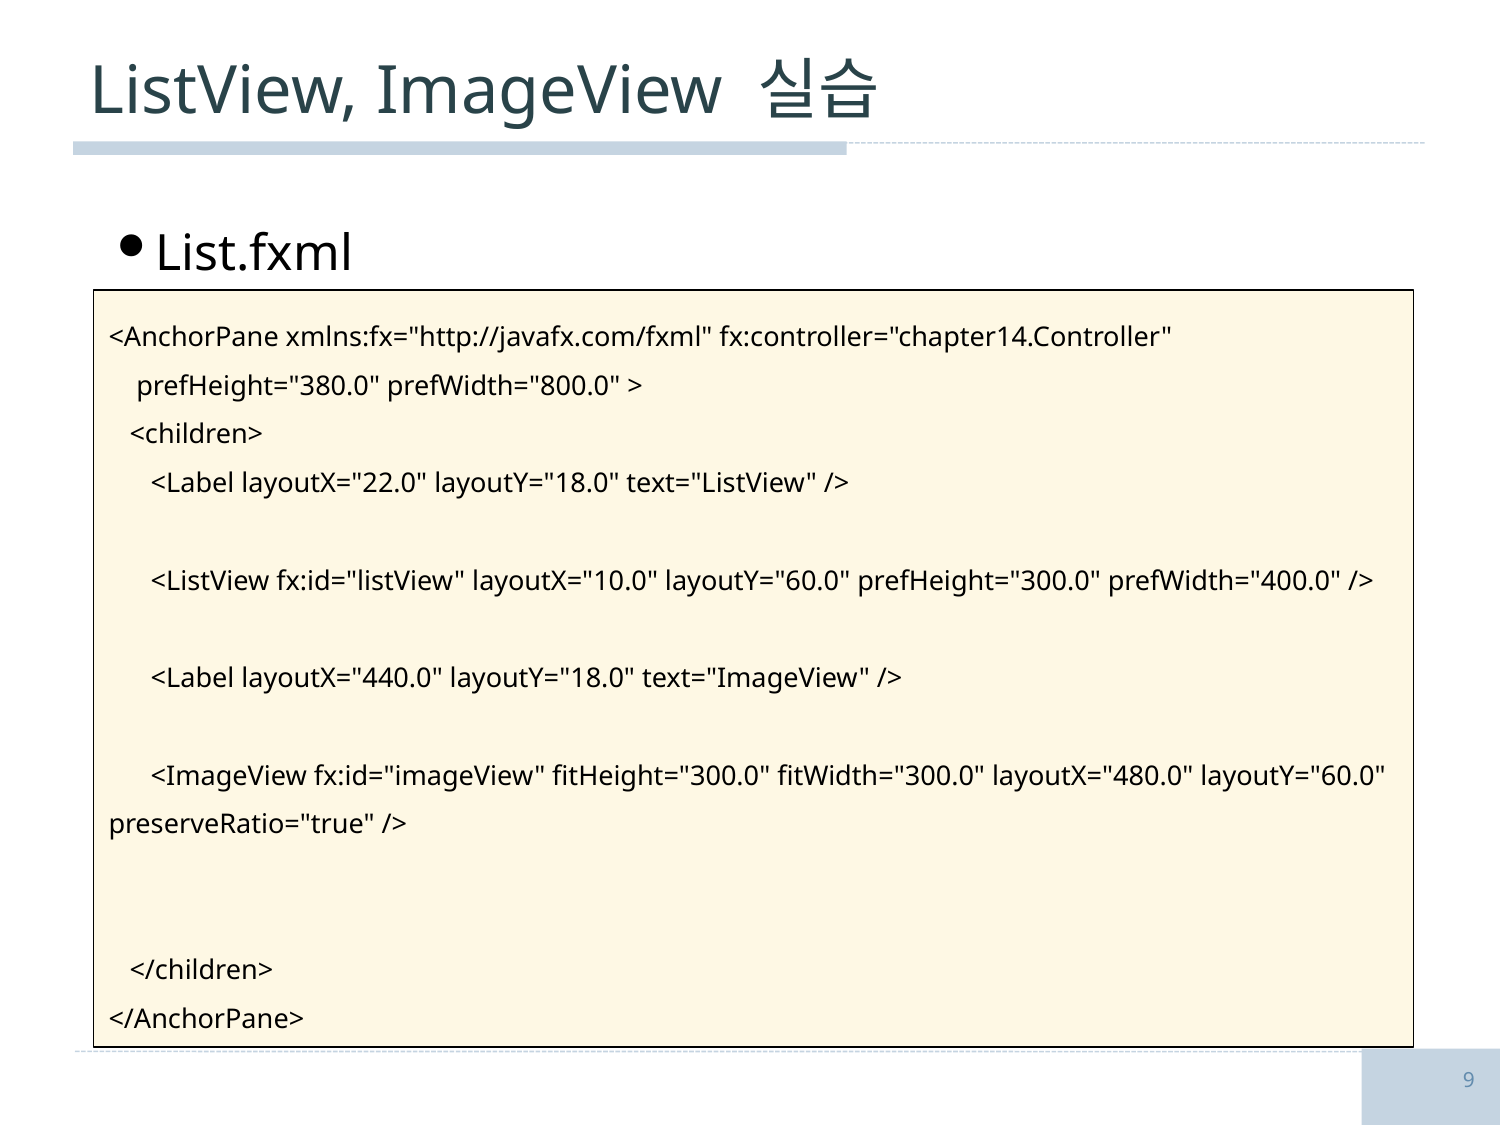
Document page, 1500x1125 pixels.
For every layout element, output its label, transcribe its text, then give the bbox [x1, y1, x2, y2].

title ListView, ImageView 실습 [75, 24, 1425, 134]
list List.fxml [102, 201, 1425, 292]
text_box <AnchorPane xmlns:fx="http://javafx.com/fxml" fx:controller="chapter14.Controller" prefHeight="380.0" prefWidth="800.0" > <children> <Label layoutX="22.0" layoutY="18.0" text="ListView" /> <ListView fx:id="listView" layoutX="10.0" layoutY="60.0" prefHeight="300.0" prefWidth="400.0" /> <Label layoutX="440.0" layoutY="18.0" text="ImageView" /> <ImageView fx:id="imageView" fitHeight="300.0" fitWidth="300.0" layoutX="480.0" layoutY="60.0" preserveRatio="true" /> </children> </AnchorPane> [92, 288, 1415, 1049]
